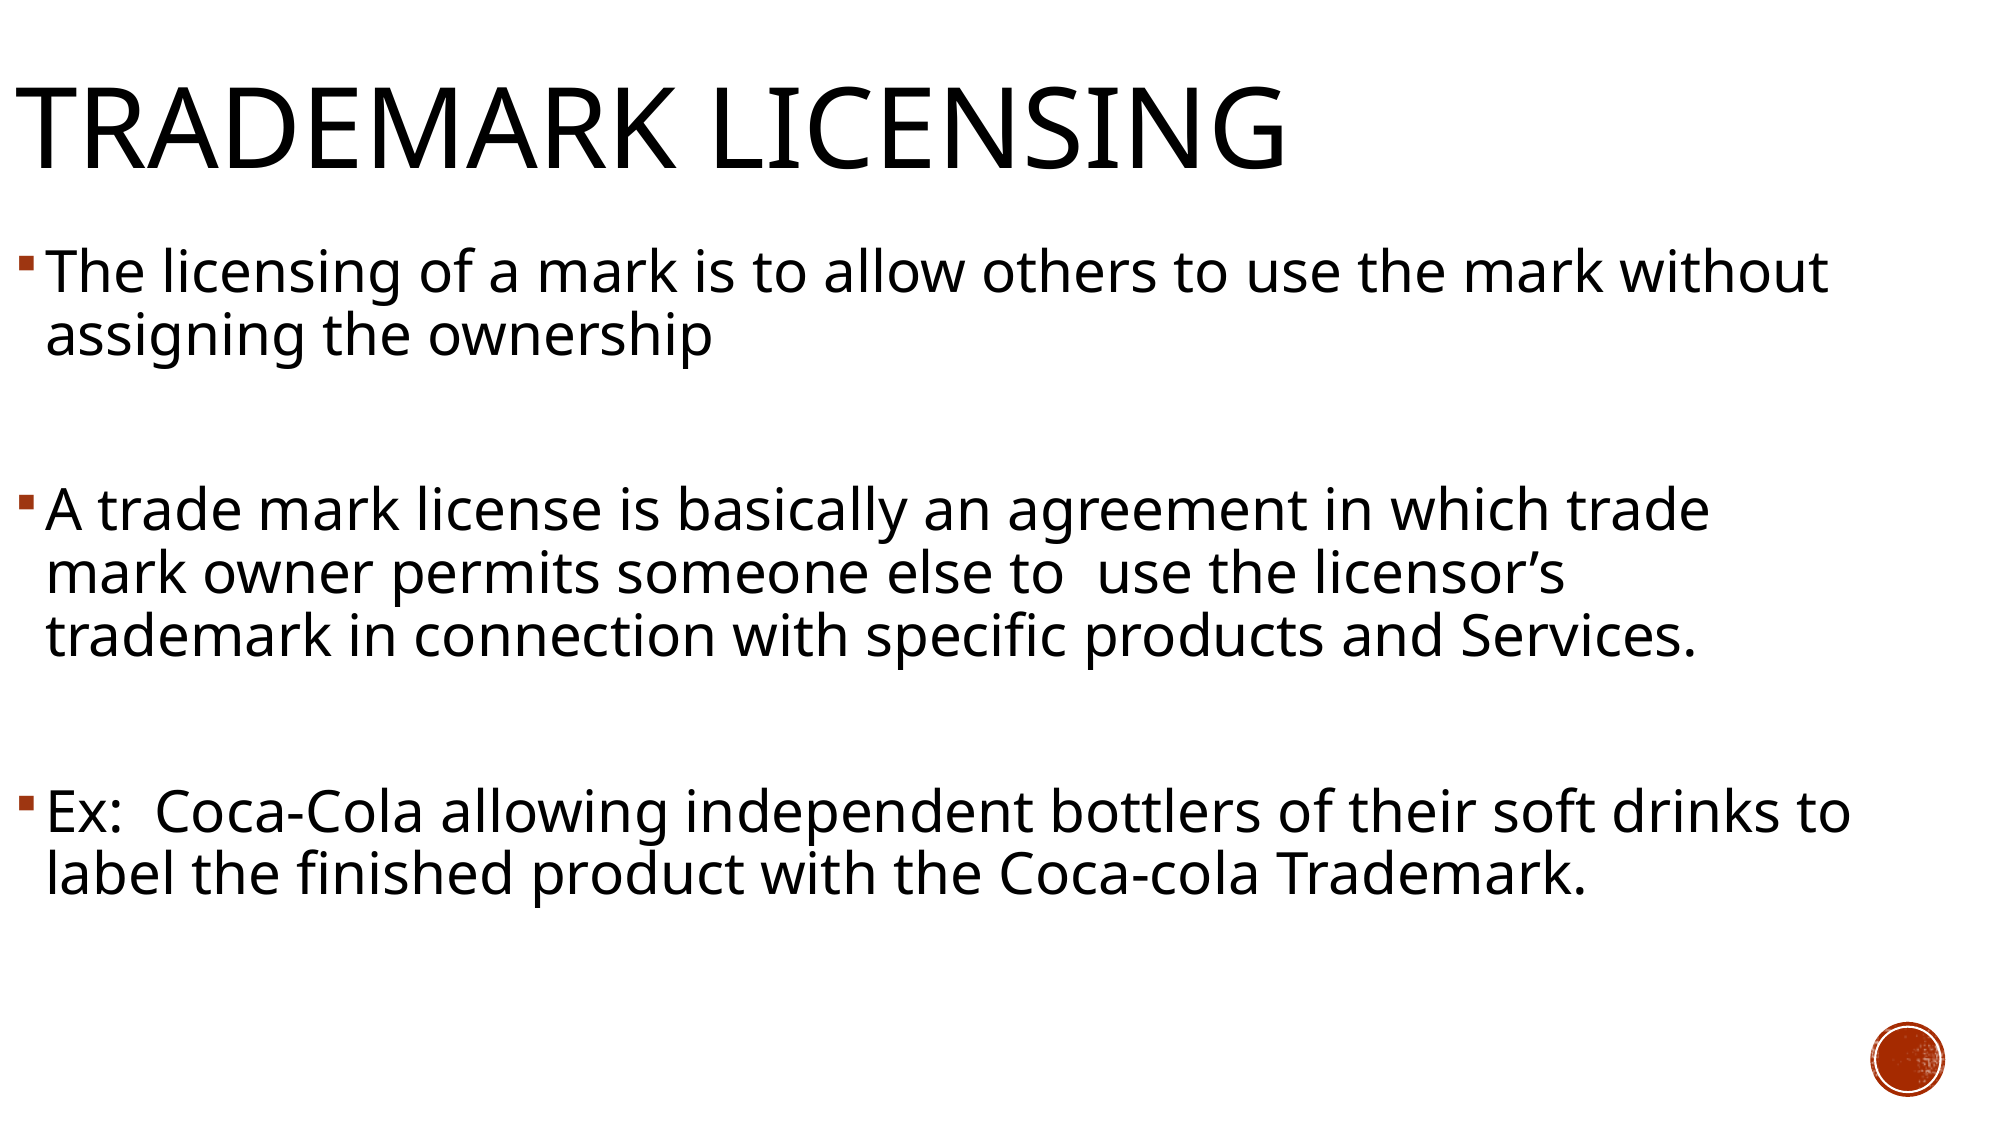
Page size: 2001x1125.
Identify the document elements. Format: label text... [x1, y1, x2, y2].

list The licensing of a mark is to allow others to use the mark without assigning the ownership A trade mark license is basically an agreement in which trade mark owner permits someone else to use the licensor’s trademark in connection with specific products and Services. Ex: Coca-Cola allowing independent bottlers of their soft drinks to label the finished product with the Coca-cola Trademark. [0, 234, 1870, 1013]
title Trademark licensing [0, 0, 1650, 234]
